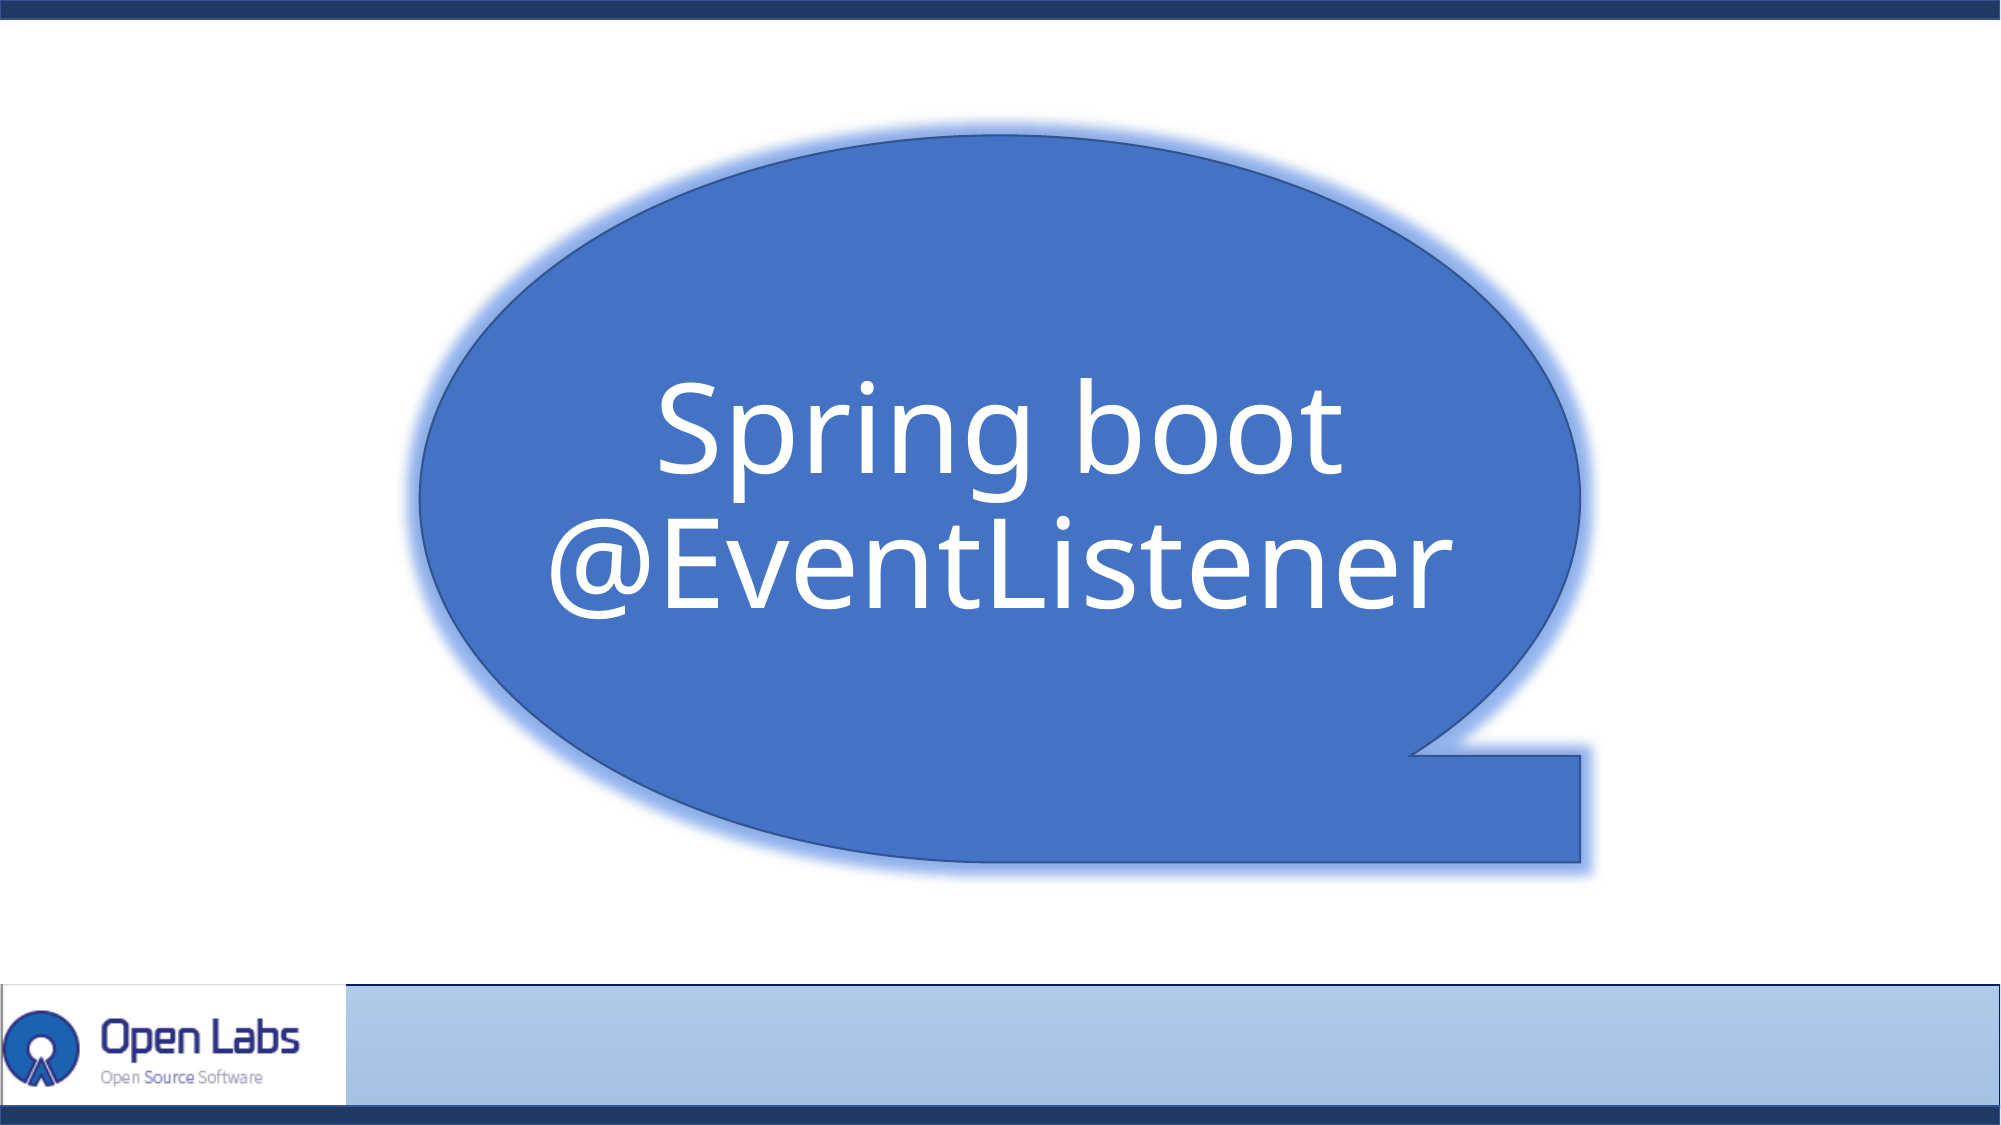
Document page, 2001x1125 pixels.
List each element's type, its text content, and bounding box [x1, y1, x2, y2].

text_box [466, 644, 1582, 864]
picture [0, 984, 346, 1105]
text_box [466, 134, 1534, 354]
title Spring boot @EventListener [249, 354, 1750, 644]
